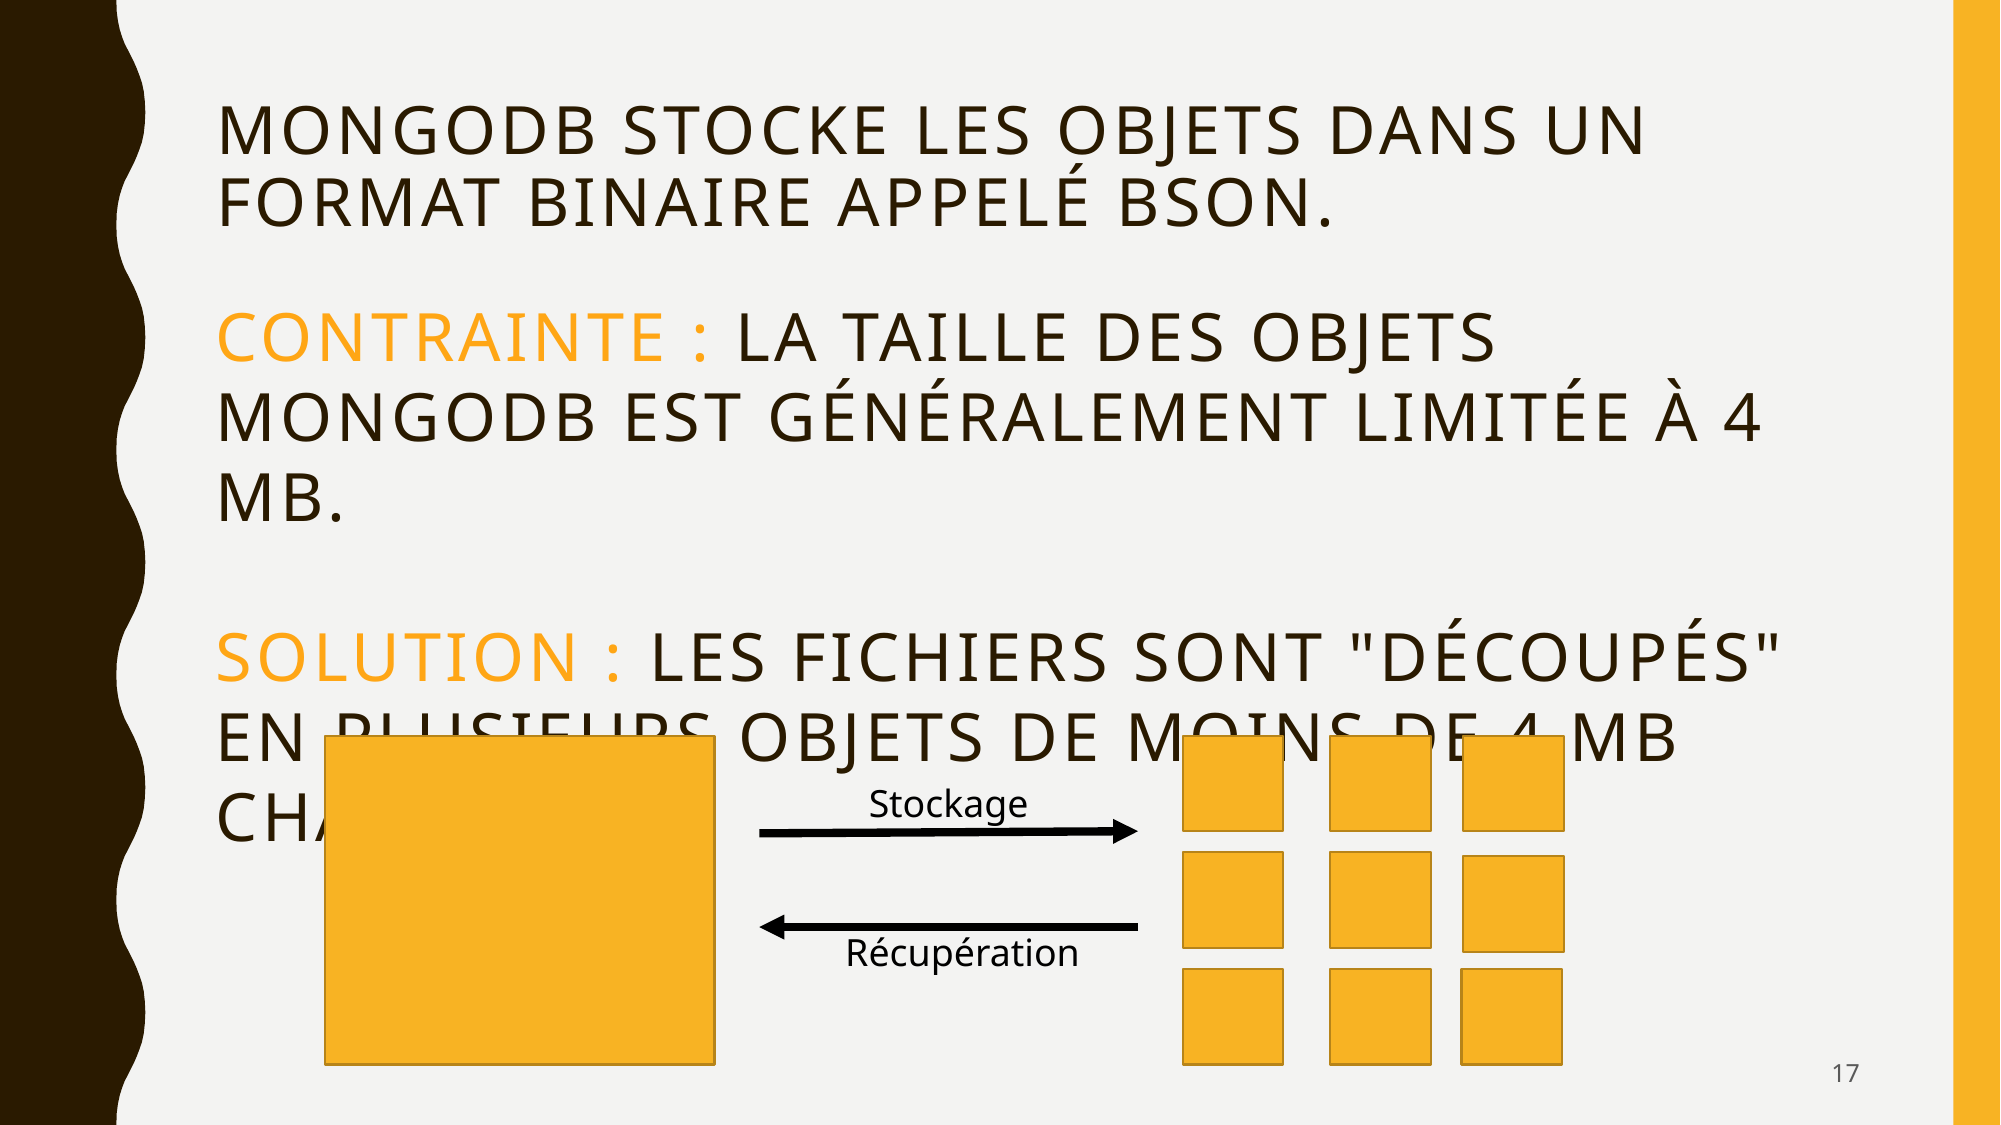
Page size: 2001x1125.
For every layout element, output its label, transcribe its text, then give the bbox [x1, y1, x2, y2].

text_box [1462, 735, 1565, 832]
text_box [1329, 968, 1432, 1066]
text_box [1182, 851, 1284, 949]
text_box [1329, 735, 1432, 832]
text_box [324, 735, 716, 1066]
text_box [1329, 851, 1432, 949]
text_box Stockage [853, 773, 1044, 831]
slide_number 17 [1412, 1045, 1875, 1103]
text_box Récupération [830, 928, 1095, 982]
text_box [1182, 968, 1284, 1066]
text_box Récupération [830, 921, 1095, 927]
text_box [1462, 855, 1565, 953]
text_box MongoDB stocke les objets dans un format binaire appelé BSON. [201, 89, 1913, 267]
text_box [1182, 735, 1284, 832]
text_box CONTRAINTE : la taille des objets MongoDB est généralement limitée à 4 MB. SOLUTION : les fichiers sont "découpés" en plusieurs objets de moins de 4 MB chacun. [201, 287, 1913, 863]
text_box [1460, 968, 1563, 1045]
